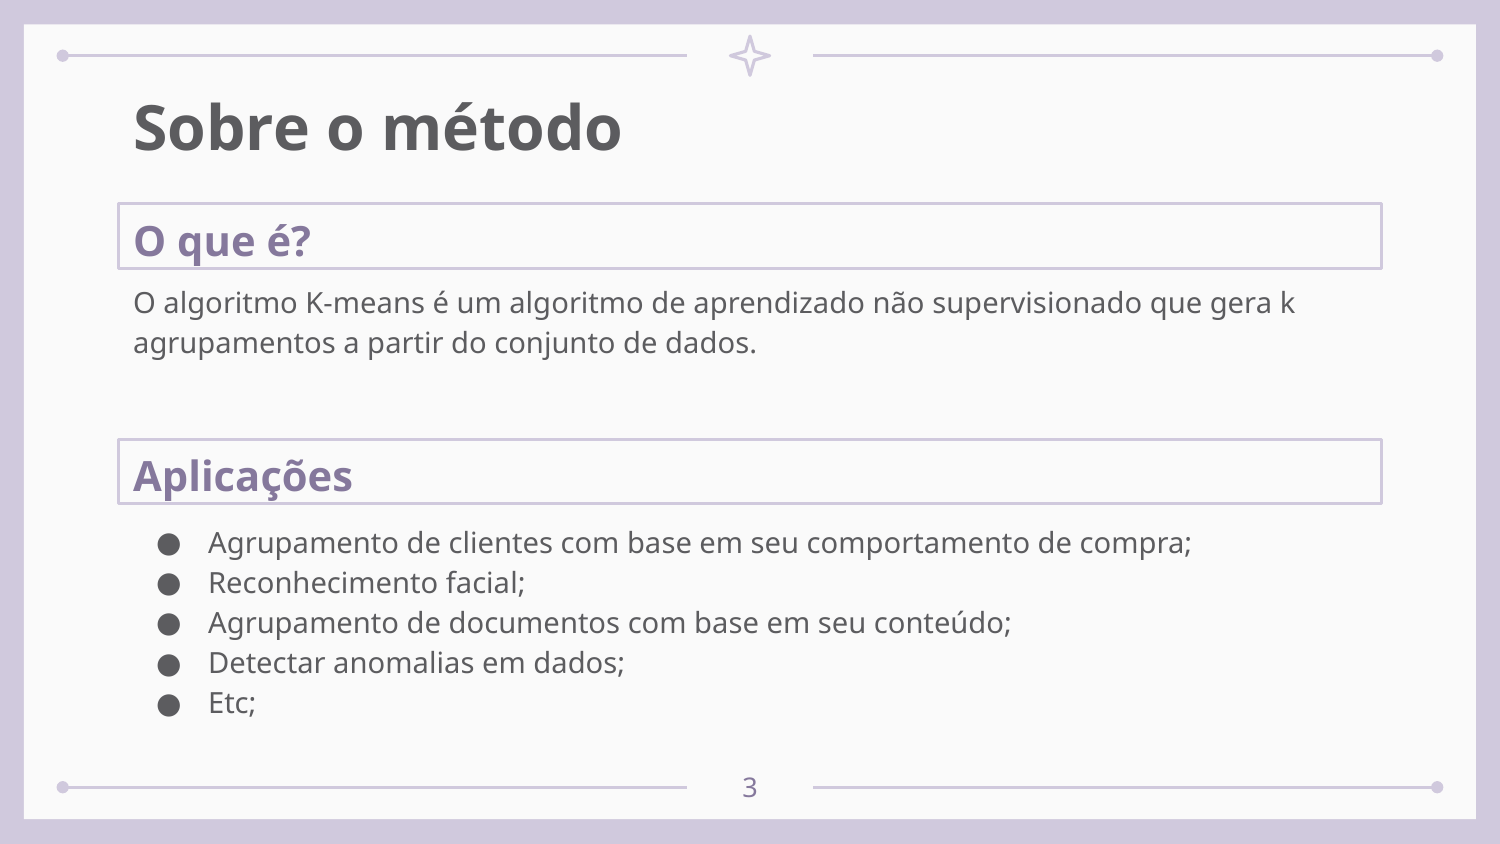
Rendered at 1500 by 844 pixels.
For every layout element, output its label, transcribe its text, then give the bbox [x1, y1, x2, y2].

slide_number ‹#› [705, 755, 795, 810]
subtitle Agrupamento de clientes com base em seu comportamento de compra; Reconhecimento facial; Agrupamento de documentos com base em seu conteúdo; Detectar anomalias em dados; Etc; [118, 505, 1382, 667]
title Sobre o método [118, 72, 1382, 167]
subtitle O algoritmo K-means é um algoritmo de aprendizado não supervisionado que gera k agrupamentos a partir do conjunto de dados. [118, 270, 1382, 438]
subtitle O que é? [117, 202, 1383, 270]
subtitle Aplicações [117, 438, 1383, 505]
